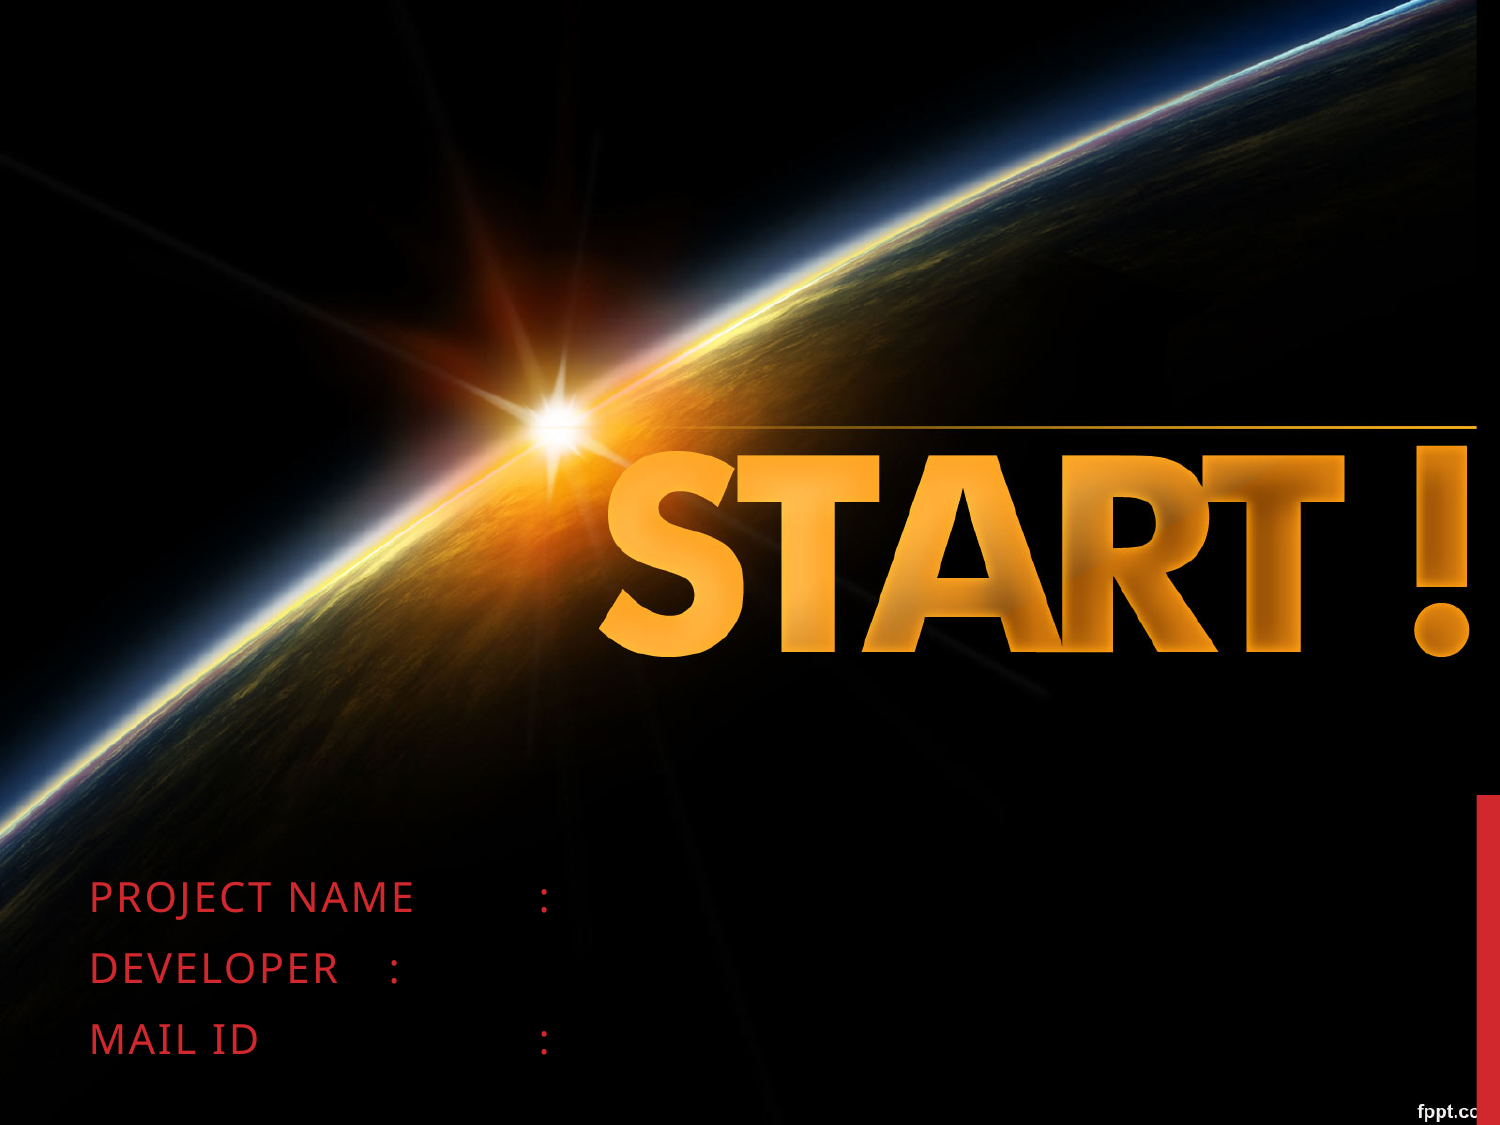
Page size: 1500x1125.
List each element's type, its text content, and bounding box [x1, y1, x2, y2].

picture [0, 0, 1476, 1125]
subtitle PROJECT NAME : Developer : Mail id : [73, 863, 1477, 1089]
